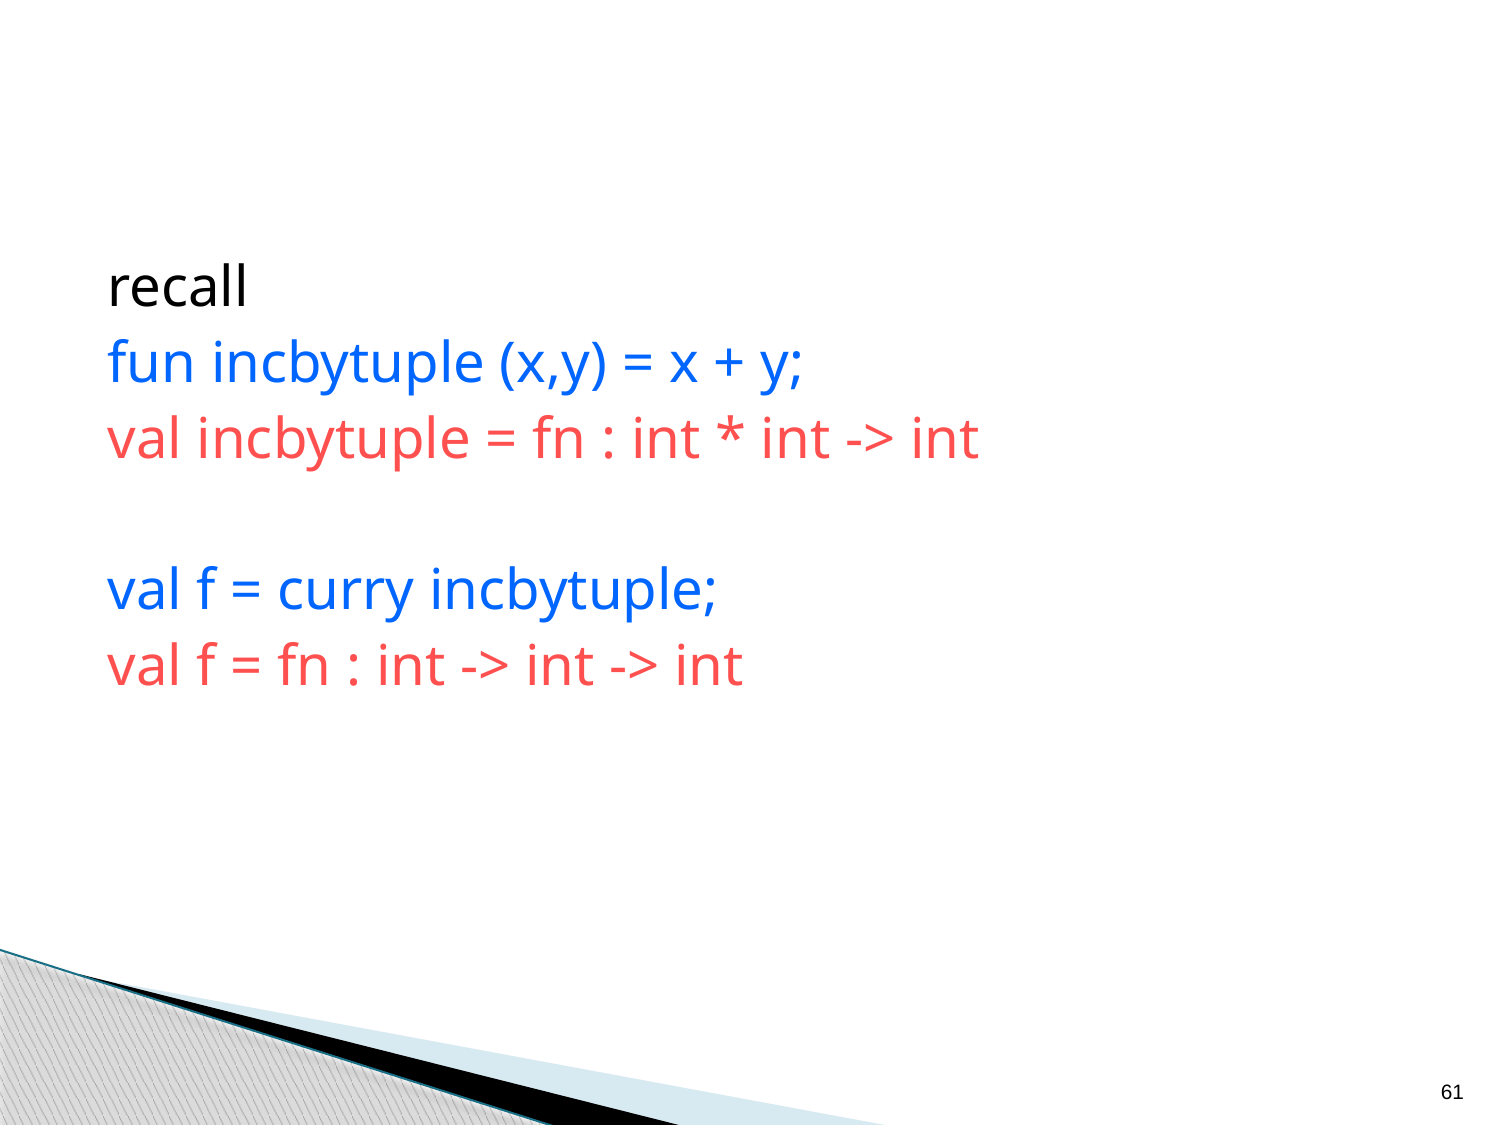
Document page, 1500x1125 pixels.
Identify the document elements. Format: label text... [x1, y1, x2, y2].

list recall fun incbytuple (x,y) = x + y; val incbytuple = fn : int * int -> int val f = curry incbytuple; val f = fn : int -> int -> int [75, 243, 1425, 986]
slide_number 61 [1418, 1051, 1479, 1112]
